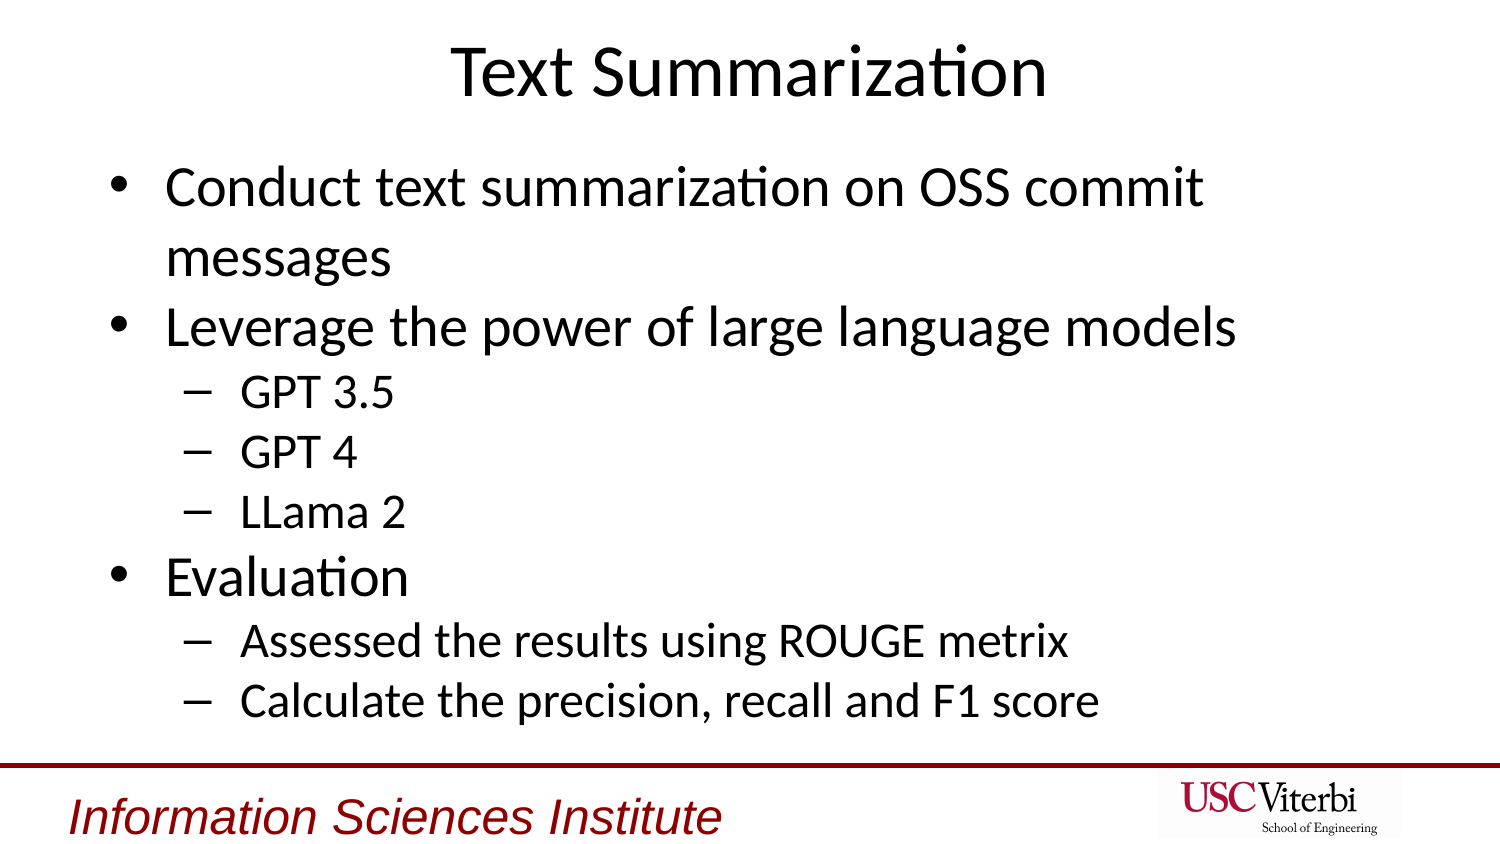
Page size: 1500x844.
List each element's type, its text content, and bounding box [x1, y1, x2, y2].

picture [1157, 768, 1401, 838]
list Conduct text summarization on OSS commit messages Leverage the power of large language models GPT 3.5 GPT 4 LLama 2 Evaluation Assessed the results using ROUGE metrix Calculate the precision, recall and F1 score [75, 141, 1426, 754]
title Text Summarization [75, 27, 1425, 106]
